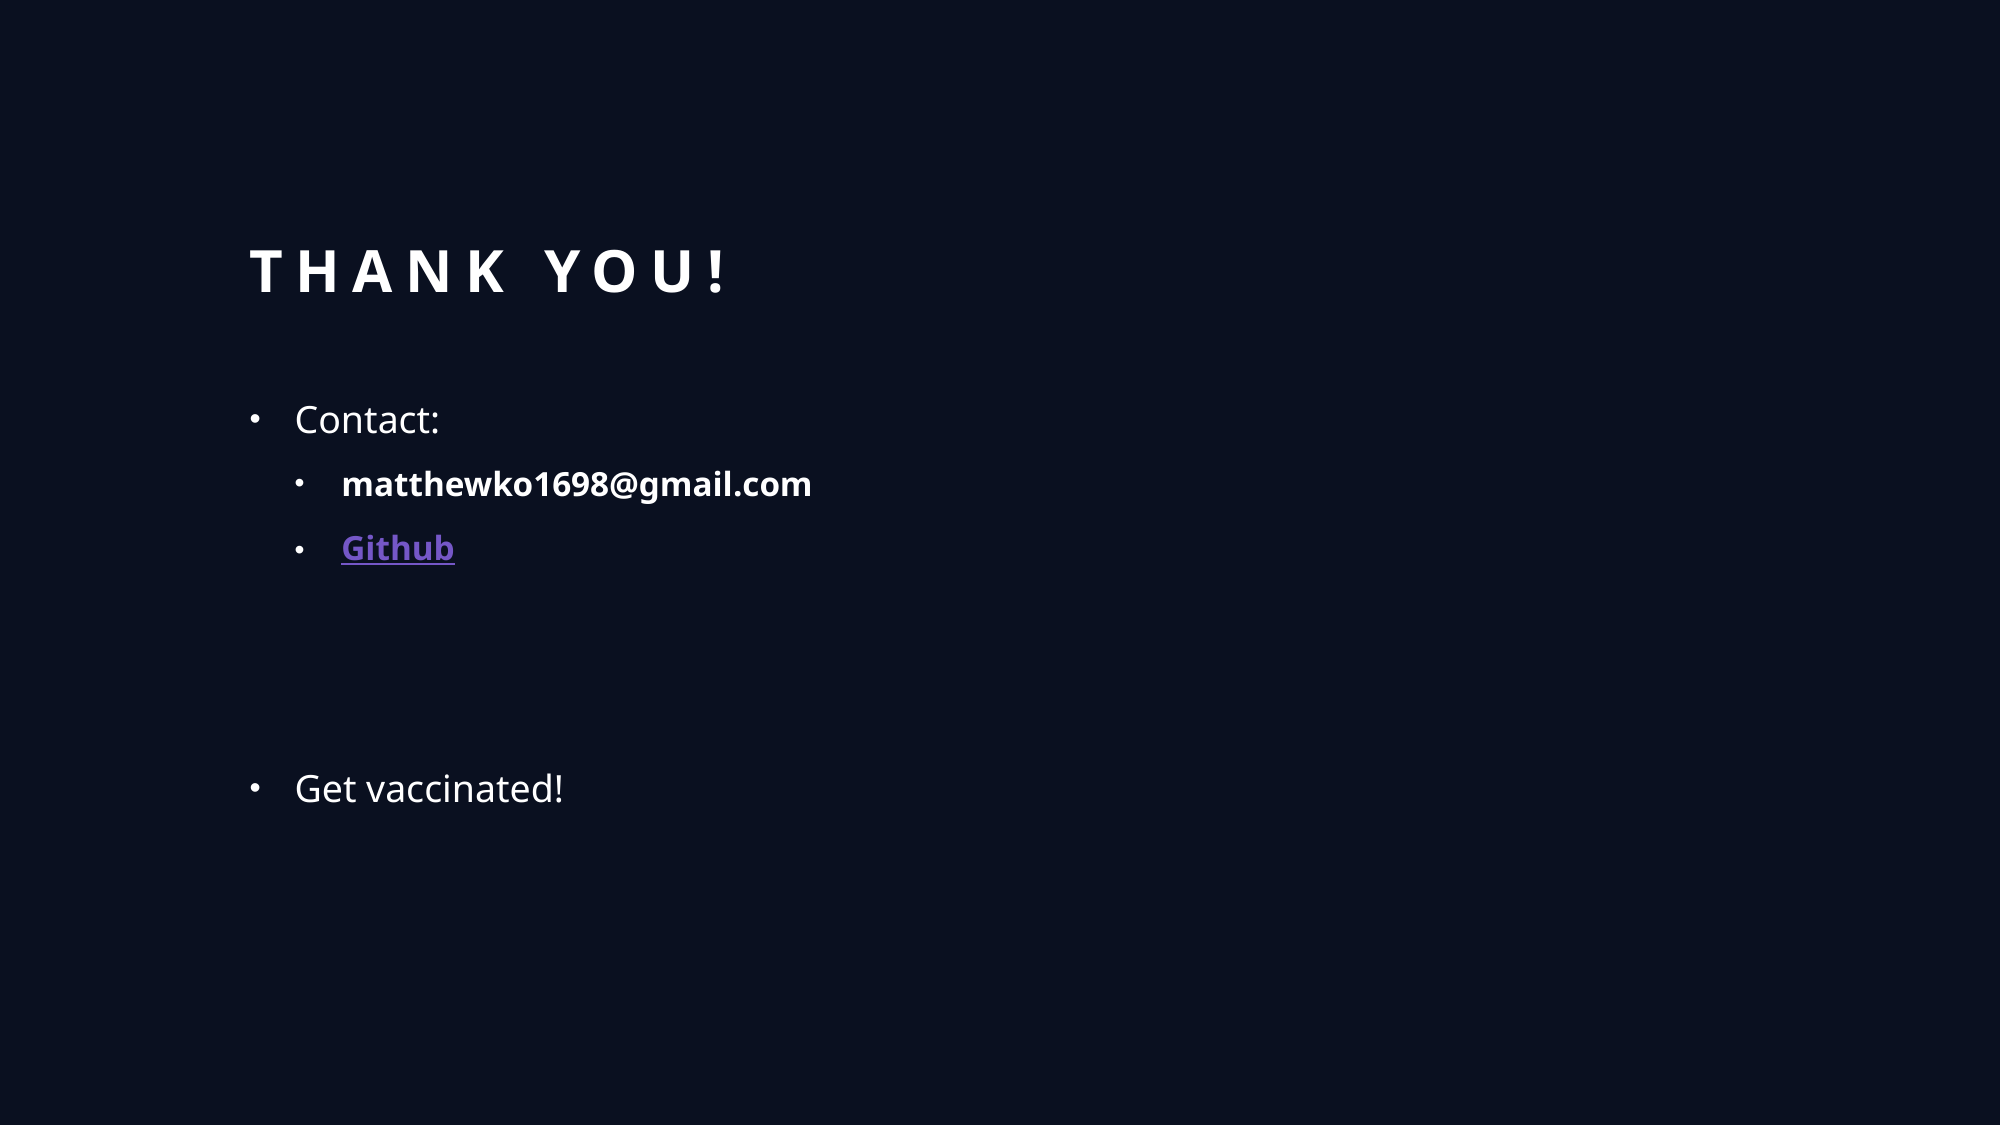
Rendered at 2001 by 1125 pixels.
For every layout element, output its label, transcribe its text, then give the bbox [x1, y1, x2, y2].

title Thank you! [234, 171, 1750, 313]
list Contact: matthewko1698@gmail.com Github Get vaccinated! [234, 375, 1750, 1000]
